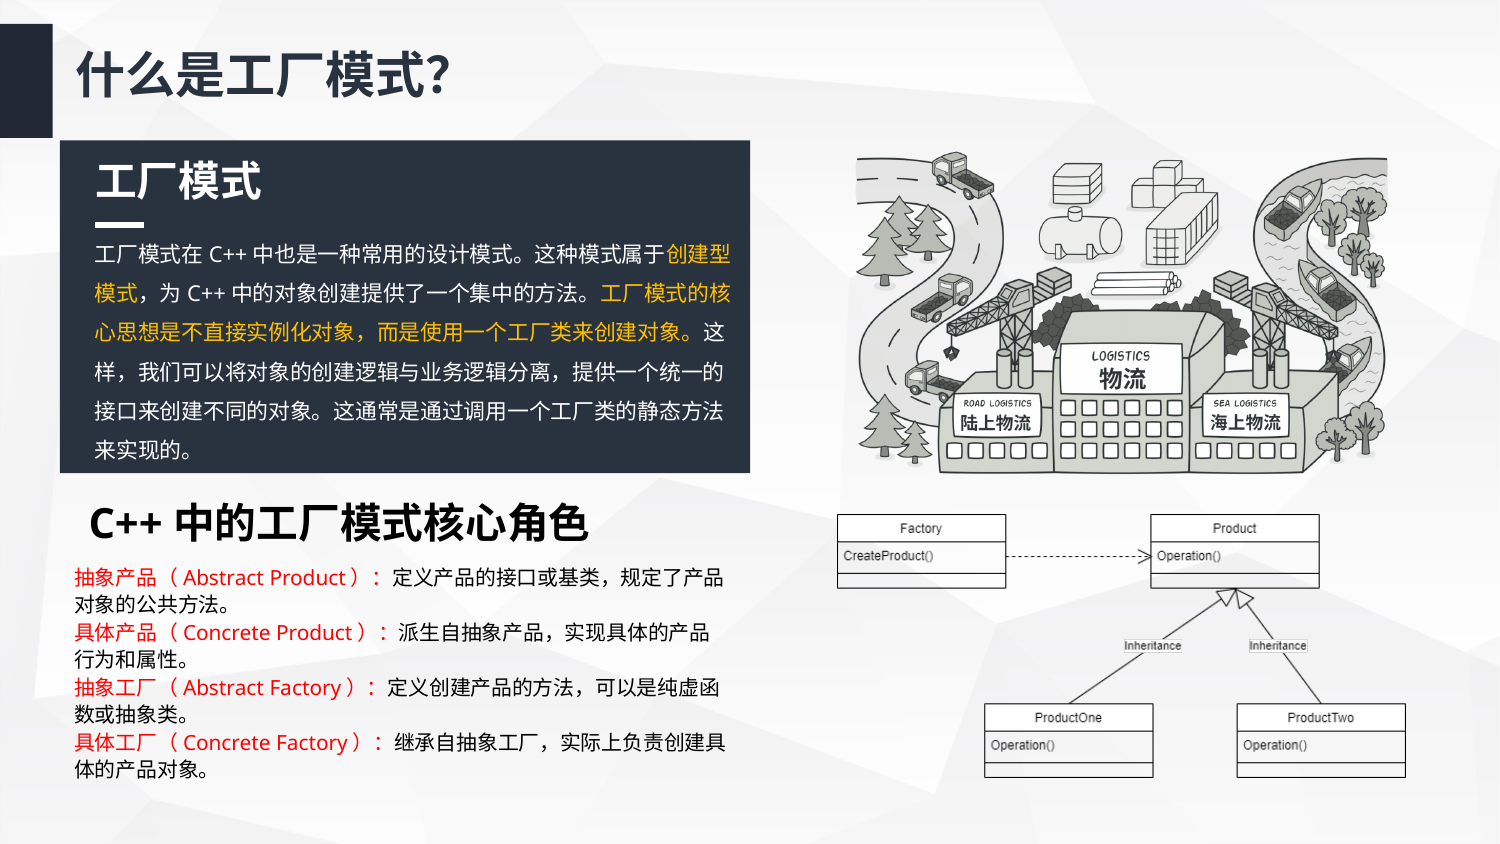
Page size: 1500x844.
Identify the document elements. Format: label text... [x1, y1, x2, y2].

picture [0, 0, 1500, 844]
text_box 工厂模式 [80, 147, 277, 213]
text_box 什么是工厂模式？ [60, 36, 491, 112]
text_box [59, 139, 751, 474]
text_box 工厂模式在C++中也是一种常用的设计模式。这种模式属于创建型模式，为C++中的对象创建提供了一个集中的方法。工厂模式的核心思想是不直接实例化对象，而是使用一个工厂类来创建对象。这样，我们可以将对象的创建逻辑与业务逻辑分离，提供一个统一的接口来创建不同的对象。这通常是通过调用一个工厂类的静态方法来实现的。 [80, 219, 750, 471]
text_box C++中的工厂模式核心角色 [73, 489, 606, 554]
text_box 抽象产品（Abstract Product）：定义产品的接口或基类，规定了产品对象的公共方法。 具体产品（Concrete Product）：派生自抽象产品，实现具体的产品行为和属性。 抽象工厂（Abstract Factory）：定义创建产品的方法，可以是纯虚函数或抽象类。 具体工厂（Concrete Factory）：继承自抽象工厂，实际上负责创建具体的产品对象。 [59, 554, 741, 809]
